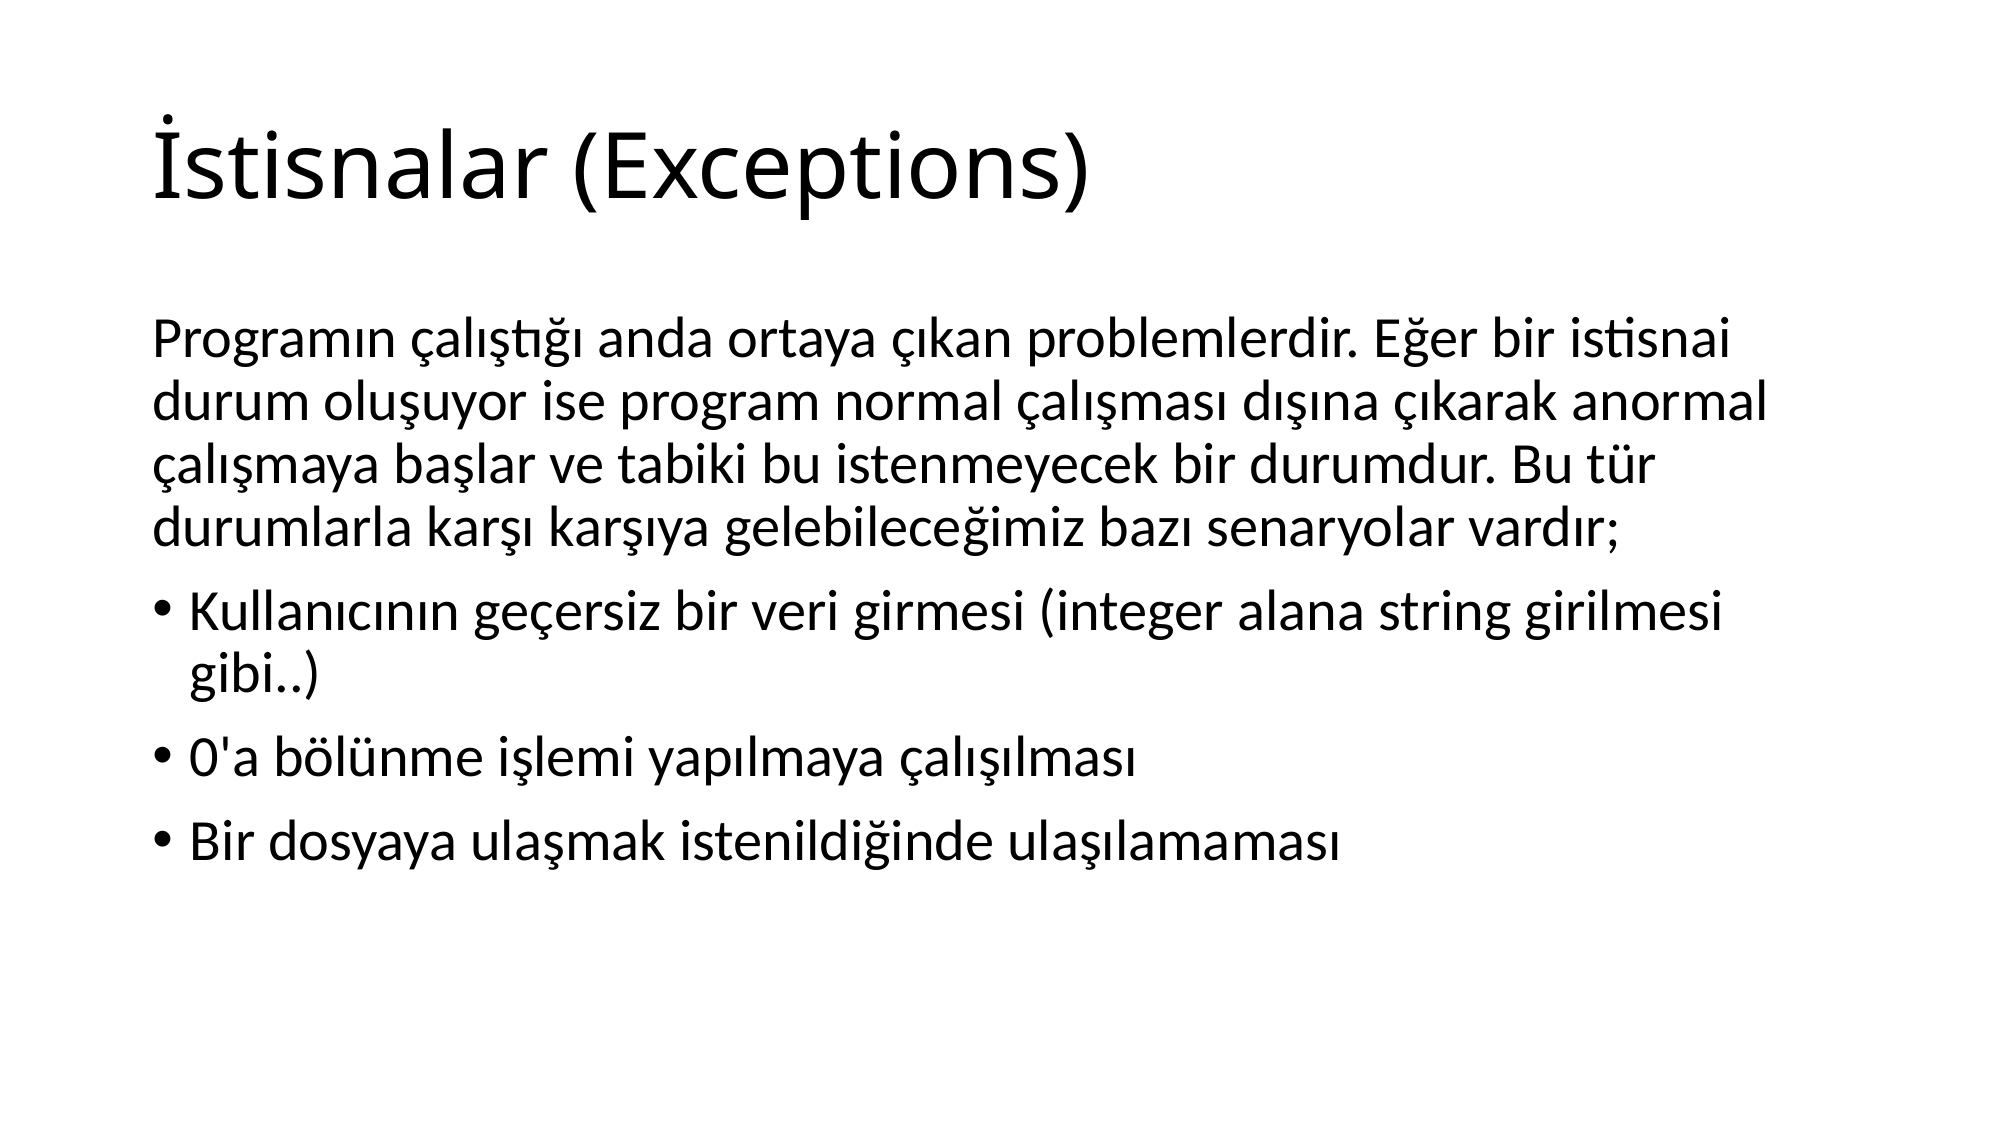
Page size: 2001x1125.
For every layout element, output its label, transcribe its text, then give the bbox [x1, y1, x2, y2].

list Programın çalıştığı anda ortaya çıkan problemlerdir. Eğer bir istisnai durum oluşuyor ise program normal çalışması dışına çıkarak anormal çalışmaya başlar ve tabiki bu istenmeyecek bir durumdur. Bu tür durumlarla karşı karşıya gelebileceğimiz bazı senaryolar vardır; Kullanıcının geçersiz bir veri girmesi (integer alana string girilmesi gibi..) 0'a bölünme işlemi yapılmaya çalışılması Bir dosyaya ulaşmak istenildiğinde ulaşılamaması [137, 299, 1863, 1014]
title İstisnalar (Exceptions) [137, 59, 1863, 278]
